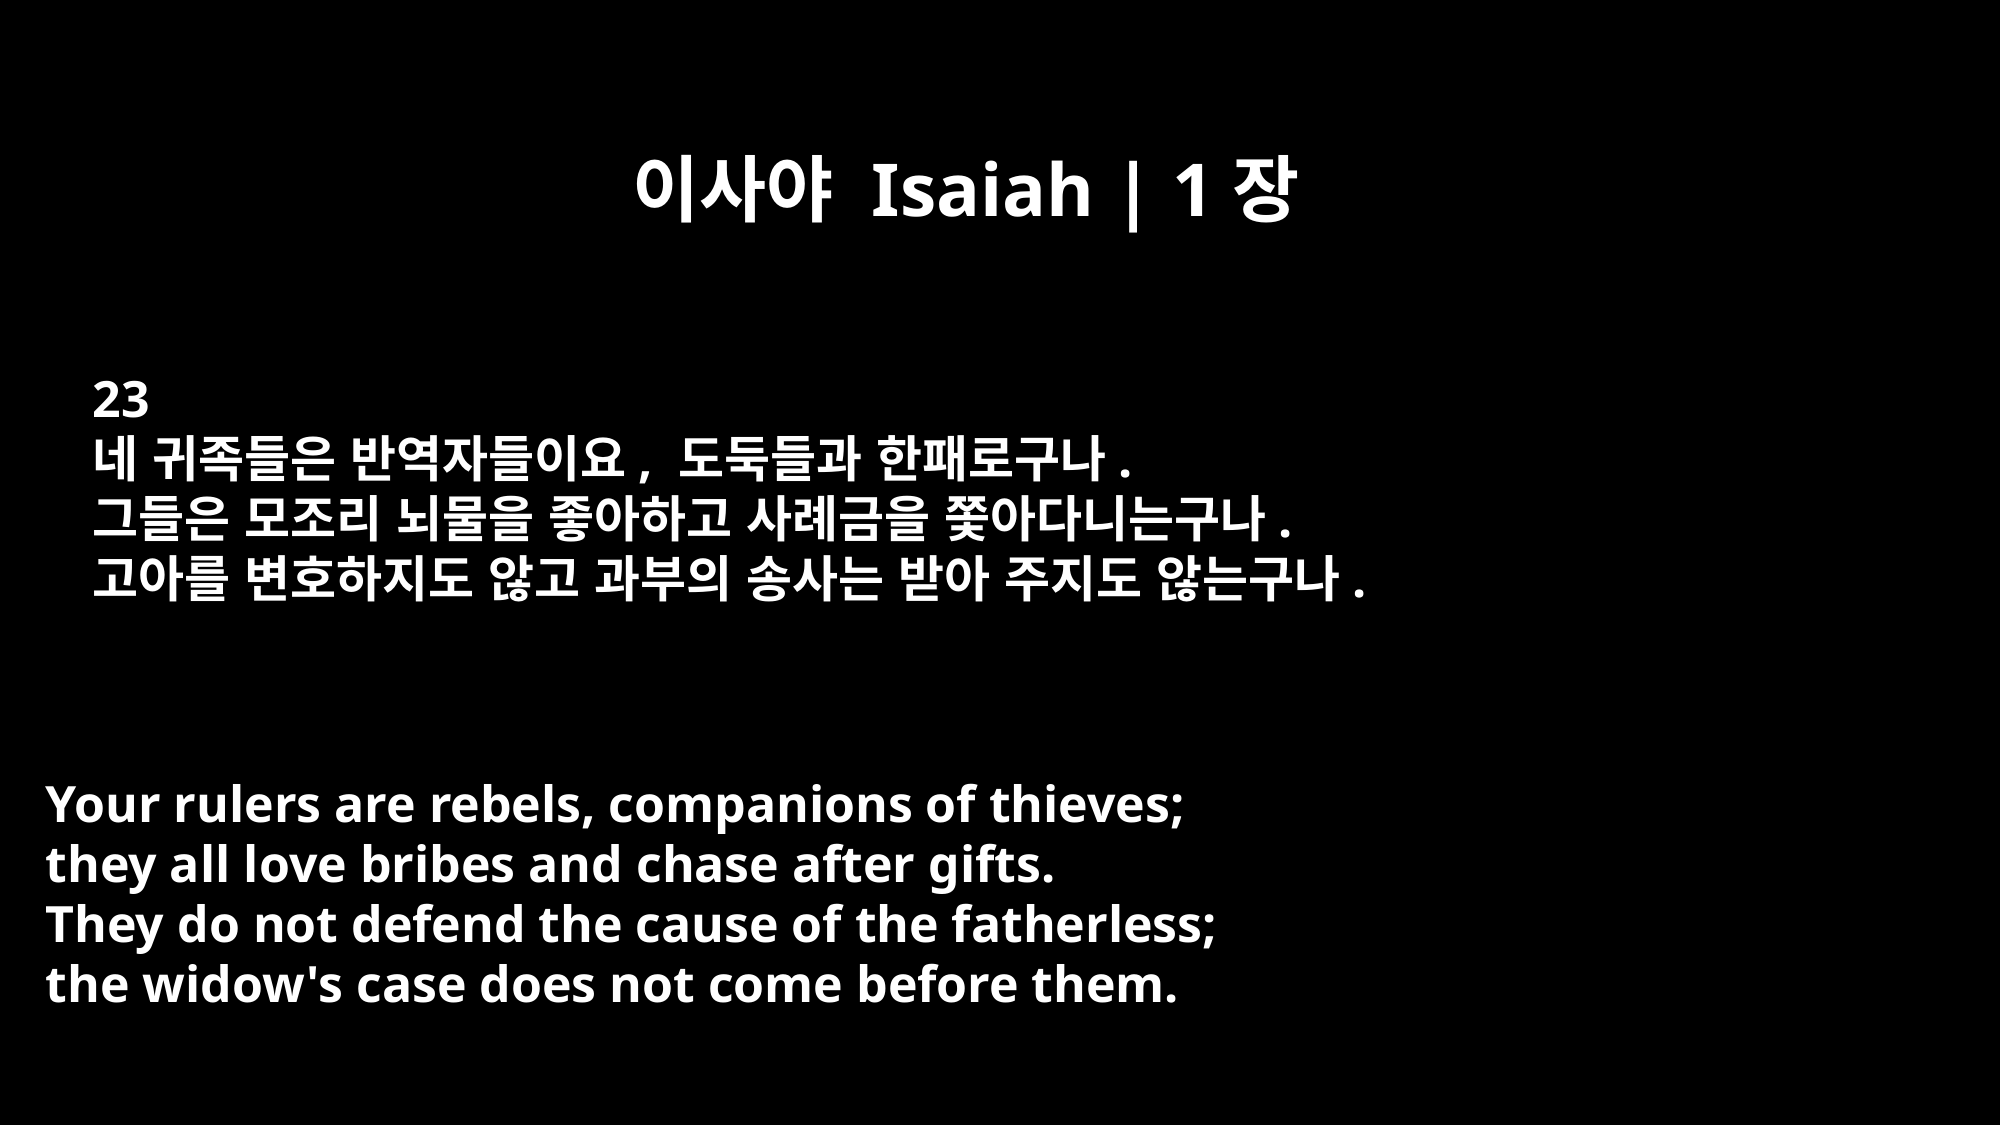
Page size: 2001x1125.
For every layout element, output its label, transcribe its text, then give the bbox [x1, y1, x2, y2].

text_box 23 네 귀족들은 반역자들이요, 도둑들과 한패로구나. 그들은 모조리 뇌물을 좋아하고 사례금을 쫓아다니는구나. 고아를 변호하지도 않고 과부의 송사는 받아 주지도 않는구나. [78, 359, 1383, 615]
text_box Your rulers are rebels, companions of thieves; they all love bribes and chase after gifts. They do not defend the cause of the fatherless; the widow's case does not come before them. [30, 764, 1232, 1020]
text_box 이사야 Isaiah | 1장 [617, 136, 1315, 239]
